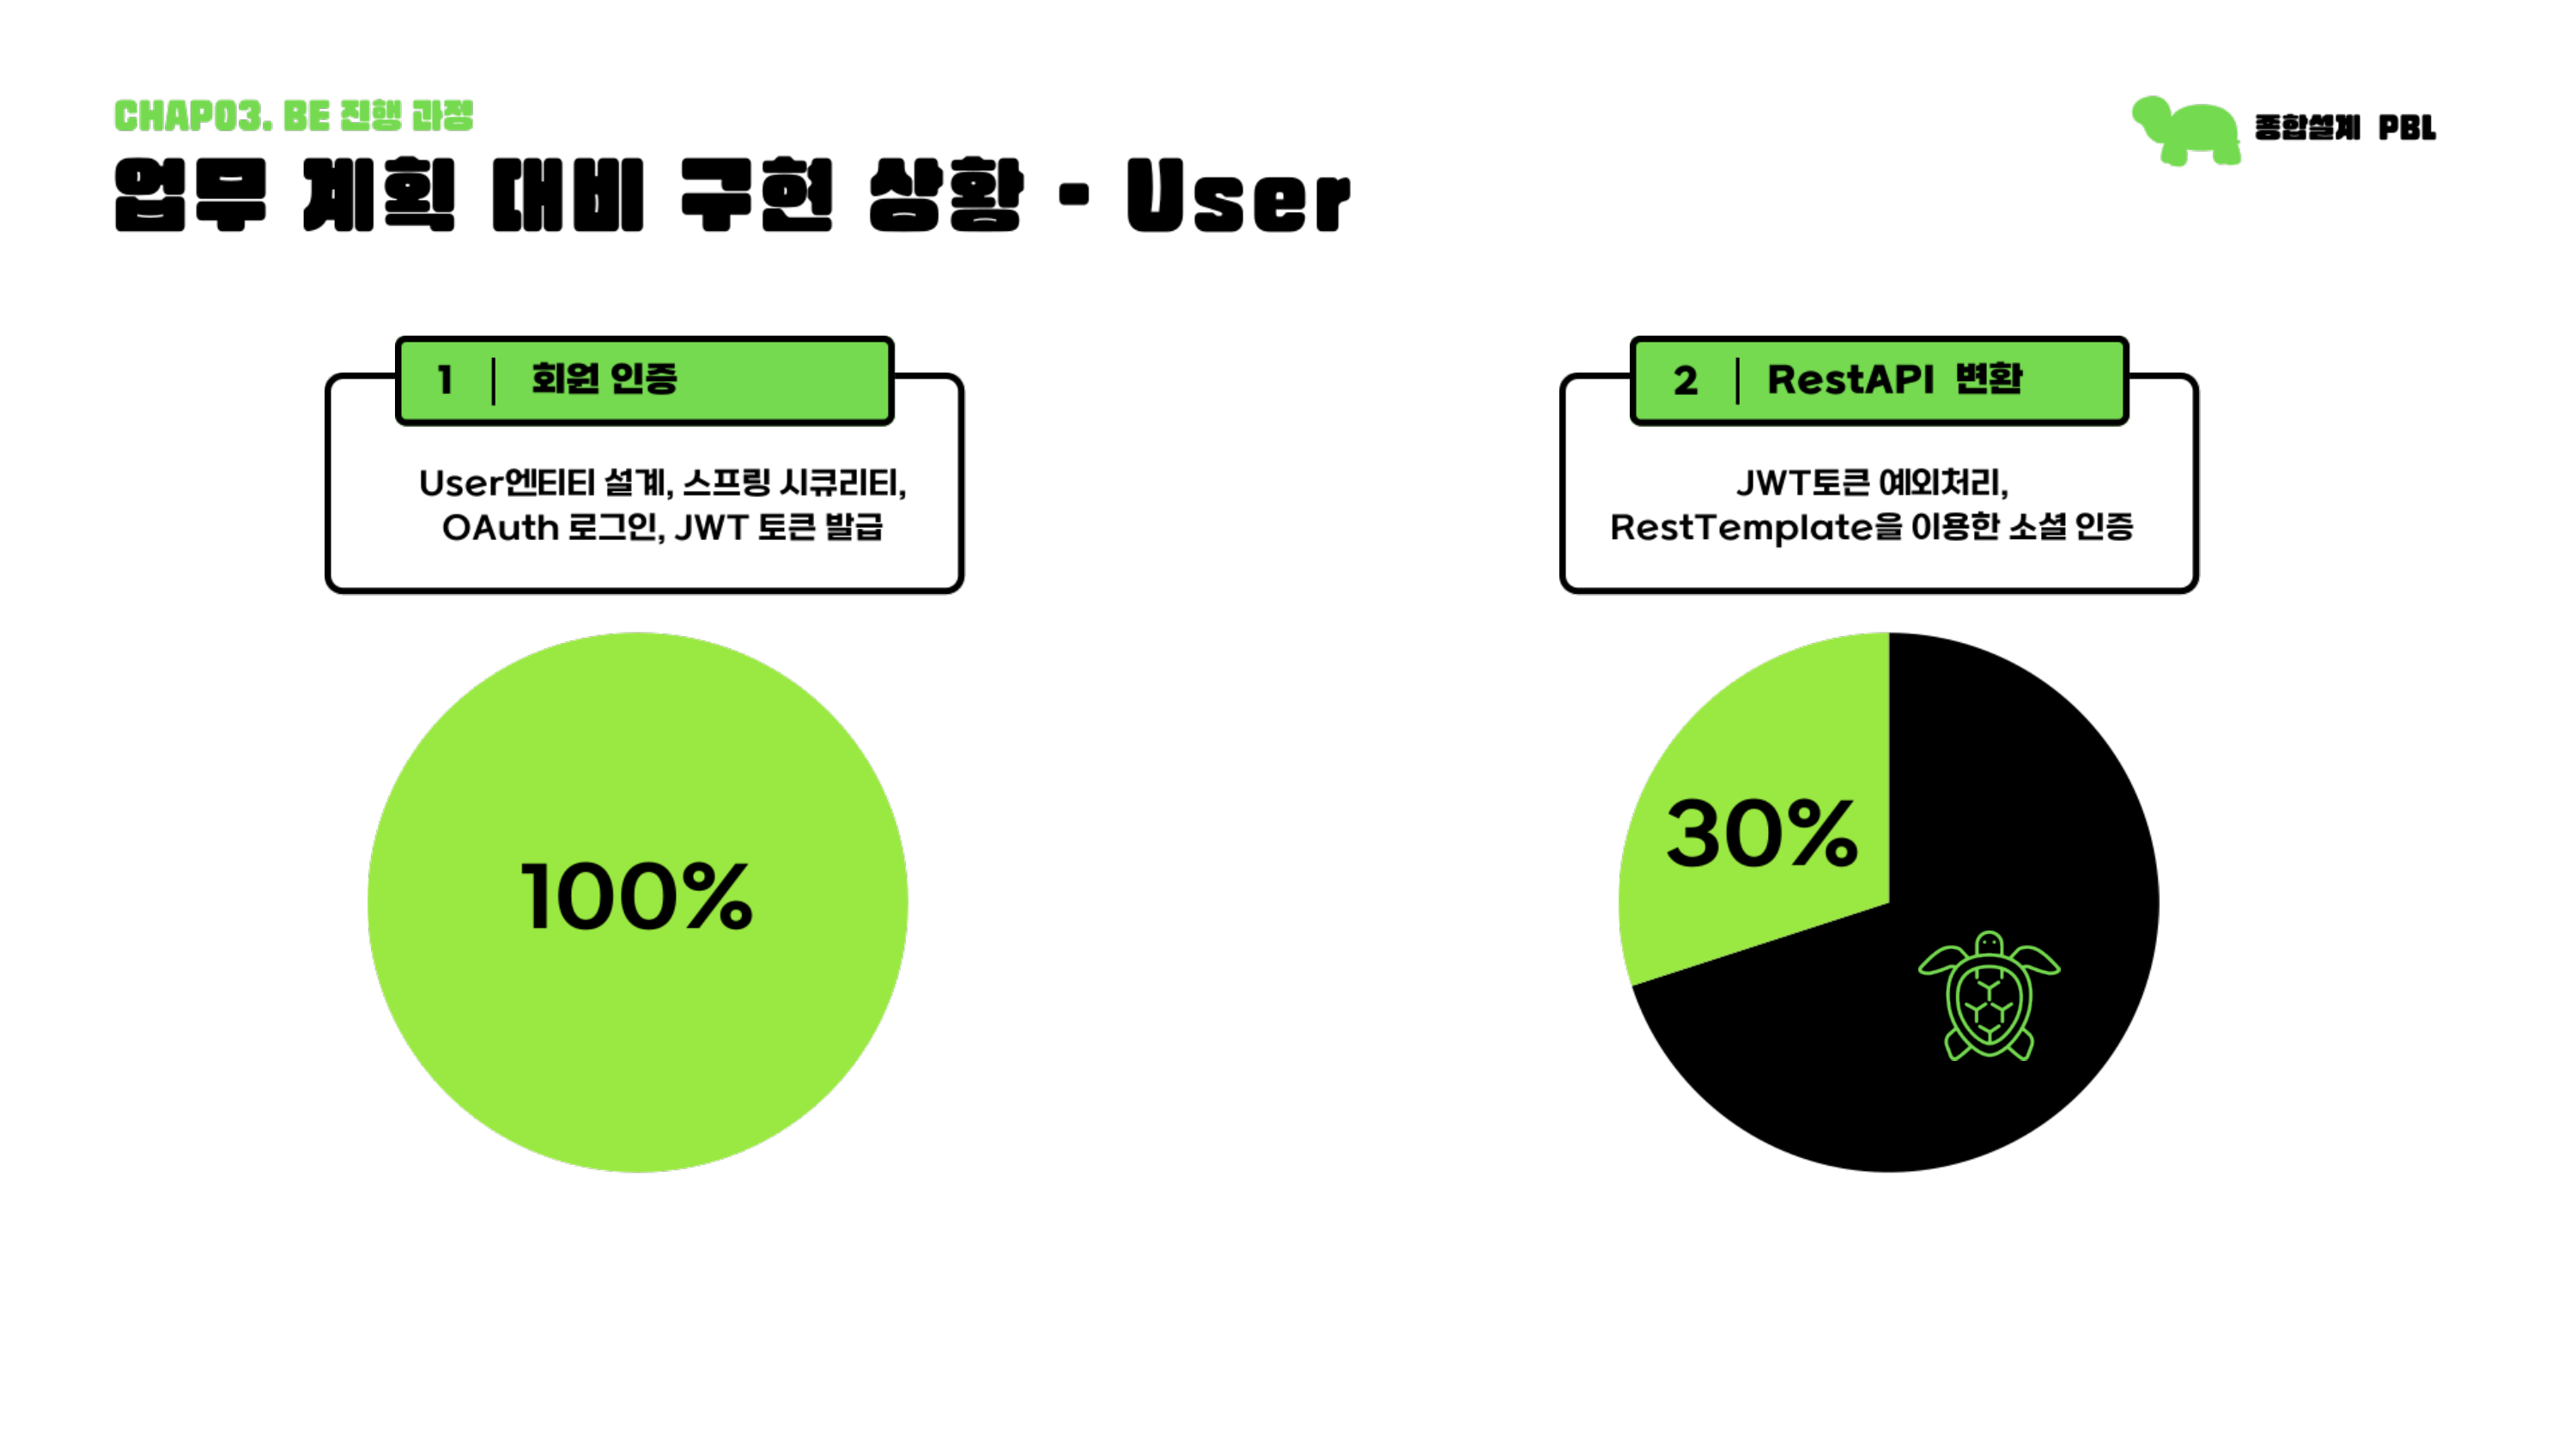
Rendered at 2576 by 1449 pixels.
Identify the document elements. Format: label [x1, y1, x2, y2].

text_box [1918, 930, 2061, 1061]
text_box [1722, 379, 1758, 384]
text_box [1559, 372, 2201, 596]
picture [368, 597, 908, 1211]
picture [101, 88, 1394, 270]
picture [527, 352, 696, 412]
picture [410, 459, 921, 559]
text_box [473, 379, 518, 385]
picture [1618, 597, 2160, 1211]
text_box [395, 335, 896, 427]
picture [390, 352, 469, 410]
picture [1631, 353, 1717, 411]
picture [1554, 459, 2150, 563]
text_box [1630, 335, 2131, 427]
text_box [325, 372, 966, 596]
picture [1762, 352, 2045, 411]
text_box [2128, 94, 2501, 170]
